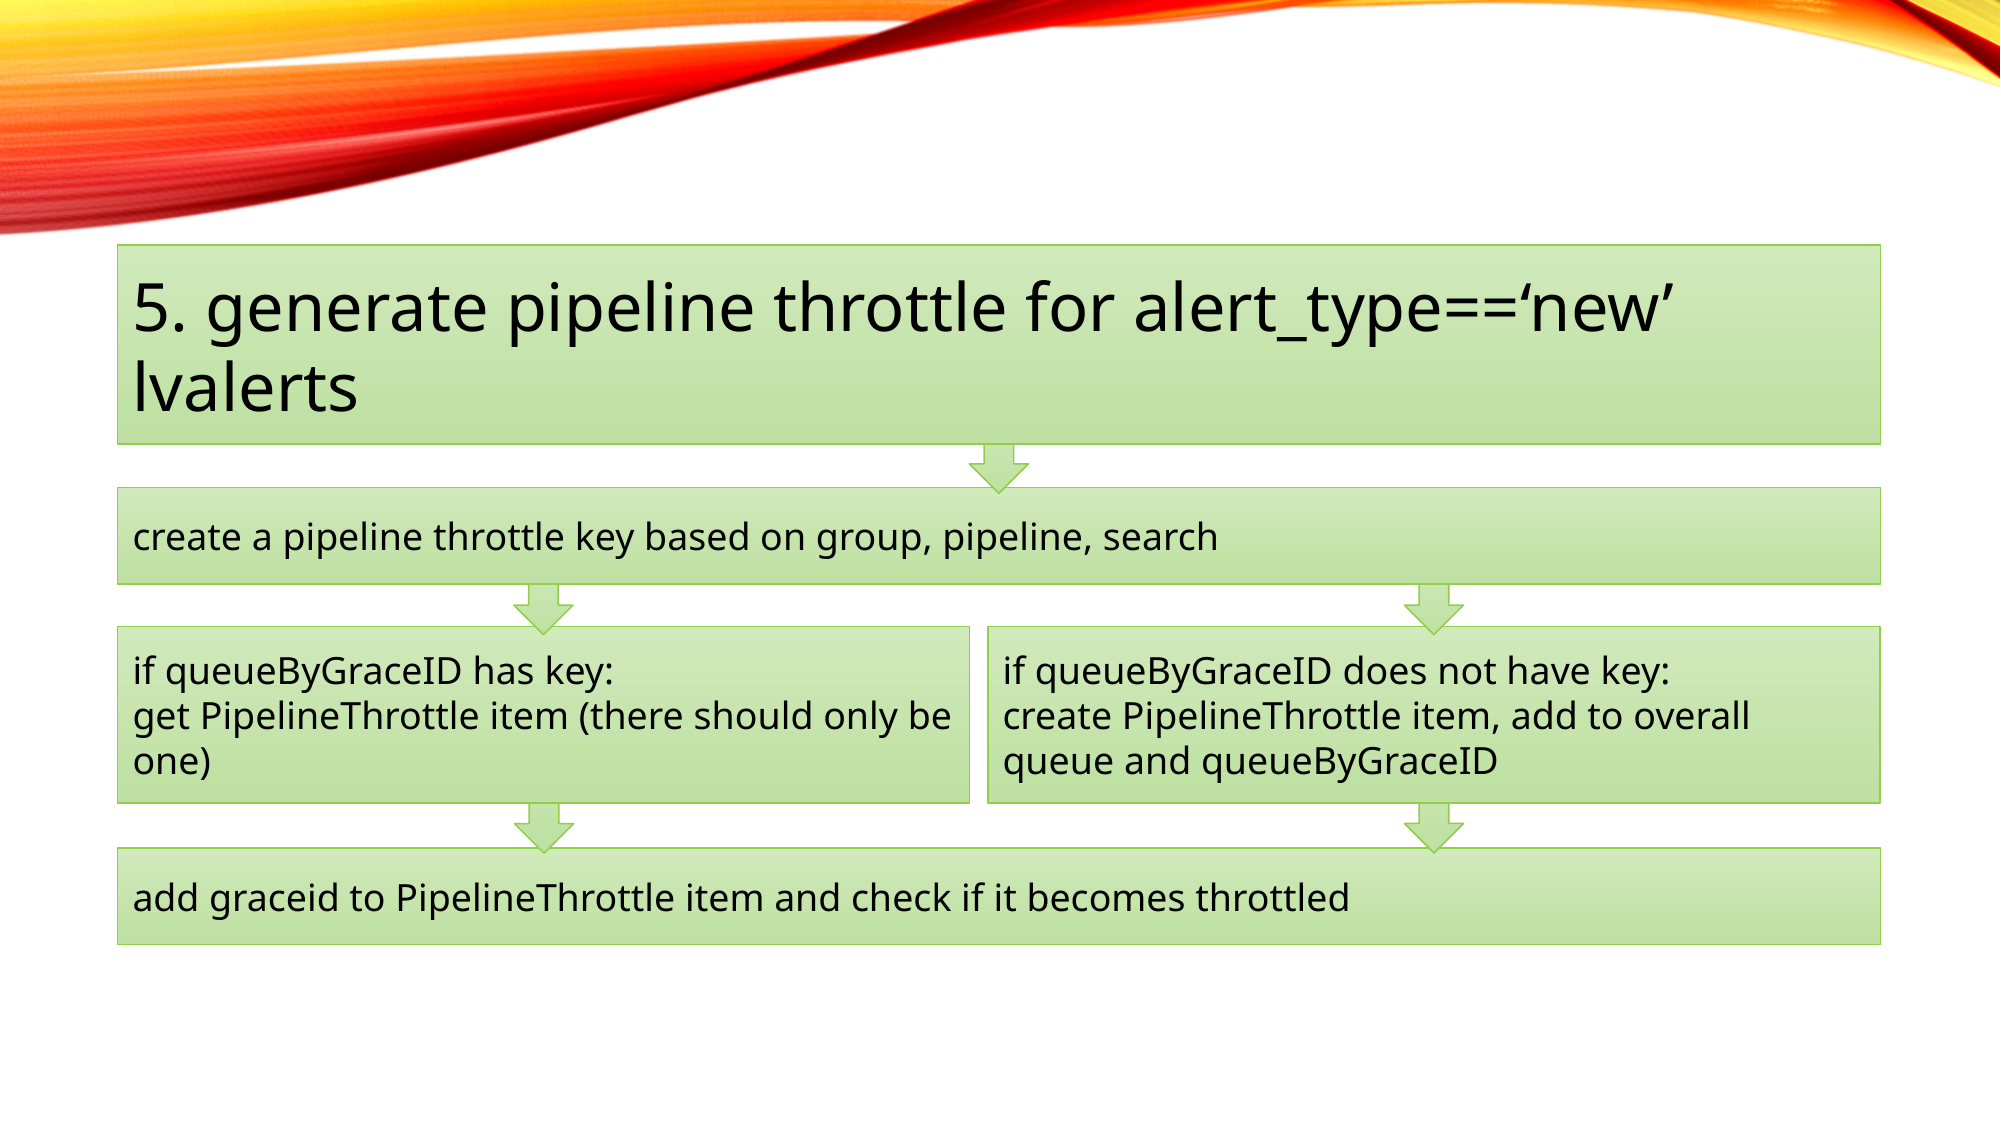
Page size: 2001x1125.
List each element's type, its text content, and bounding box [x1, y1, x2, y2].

text_box [1403, 585, 1465, 636]
text_box if queueByGraceID has key: get PipelineThrottle item (there should only be one) [117, 626, 970, 804]
text_box 5. generate pipeline throttle for alert_type==‘new’ lvalerts [117, 244, 1881, 445]
text_box [968, 445, 1030, 494]
text_box add graceid to PipelineThrottle item and check if it becomes throttled [117, 847, 1881, 945]
text_box [513, 585, 574, 636]
text_box if queueByGraceID does not have key: create PipelineThrottle item, add to overall queue and queueByGraceID [987, 626, 1881, 804]
text_box [1403, 804, 1465, 854]
picture [0, 0, 2000, 237]
text_box create a pipeline throttle key based on group, pipeline, search [117, 487, 1881, 585]
text_box [513, 804, 575, 854]
